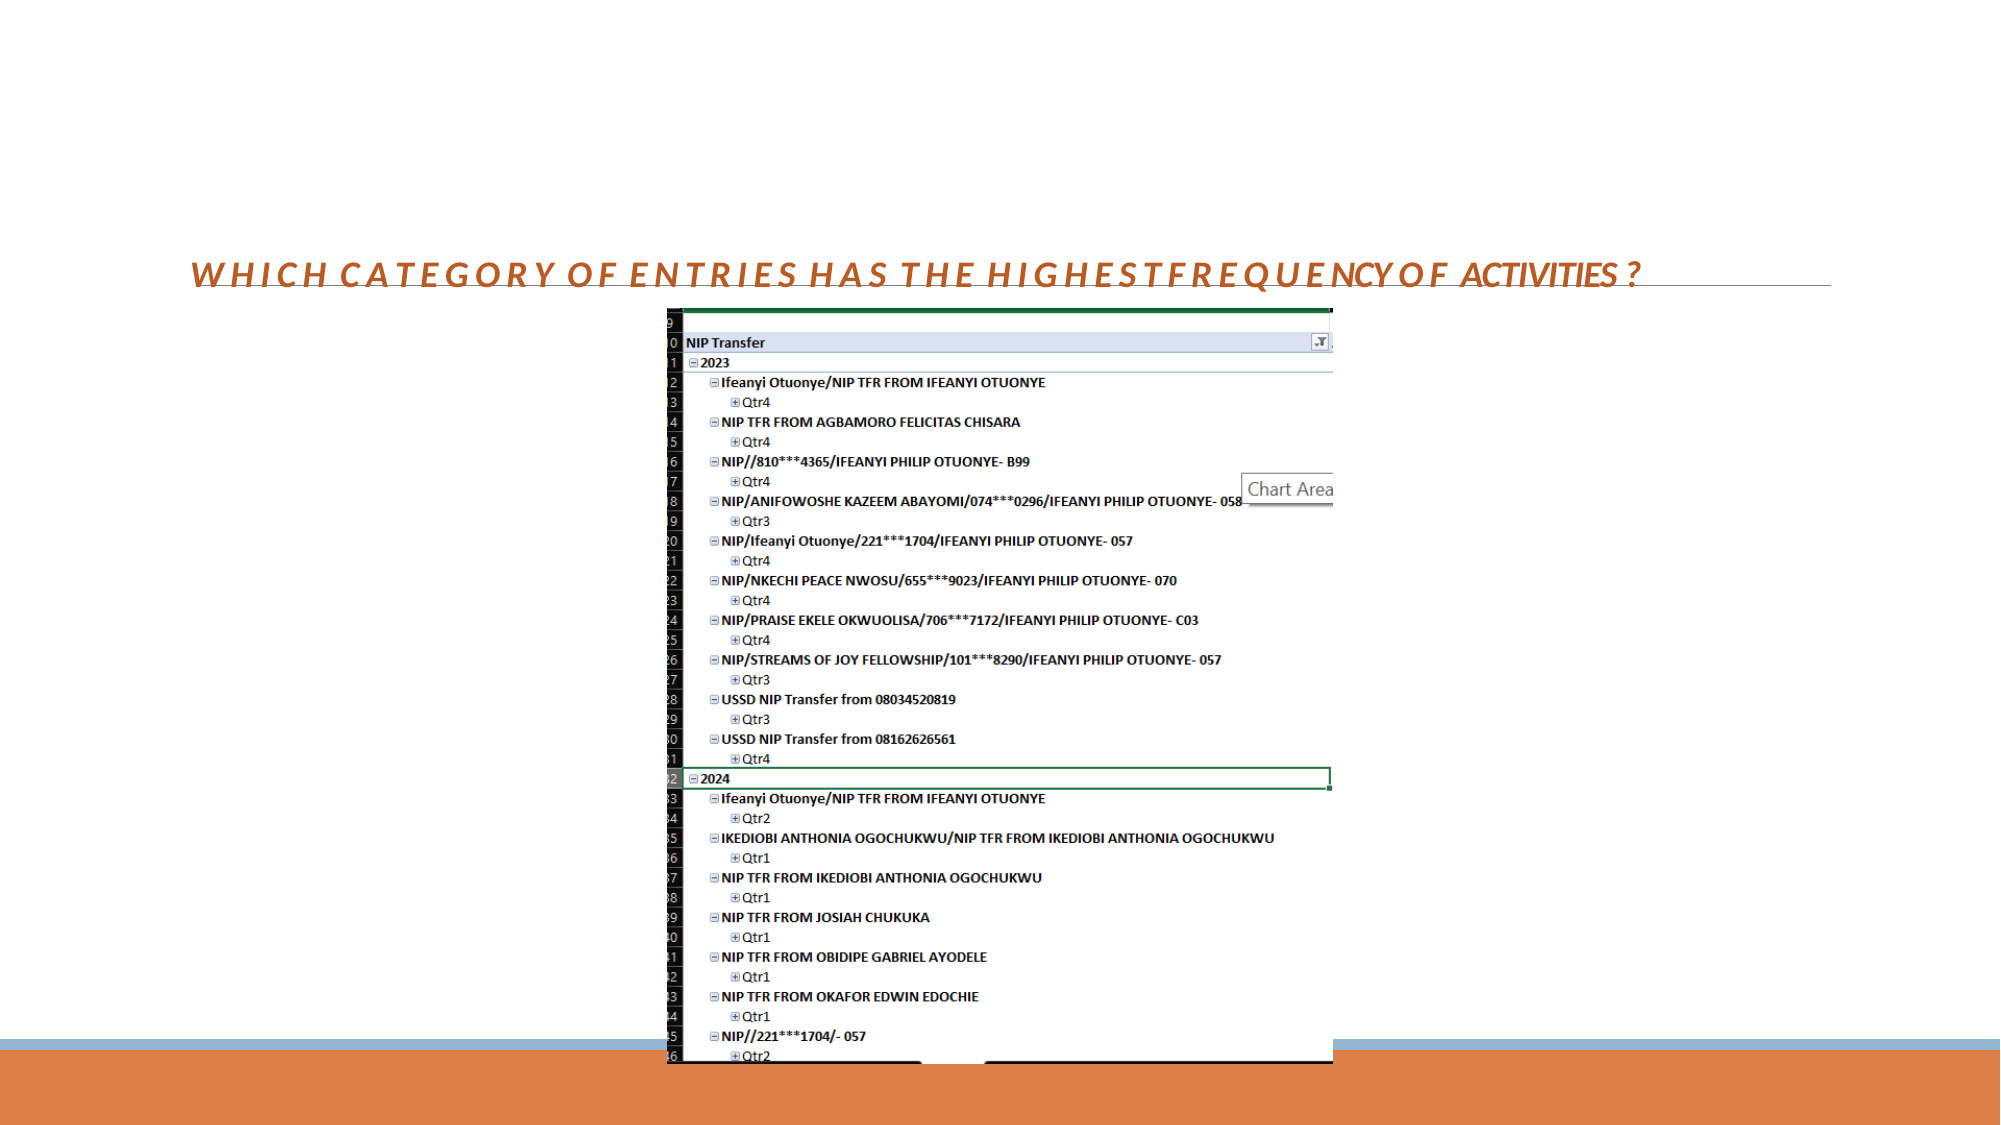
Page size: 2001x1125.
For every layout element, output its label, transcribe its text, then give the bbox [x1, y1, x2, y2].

title W H I C H C A T E G O R Y O F E N T R I E S H A S T H E H I G H E S T F R E Q U E NCY O F ACTIVITIES ? [174, 178, 1825, 348]
picture [666, 308, 1334, 1065]
